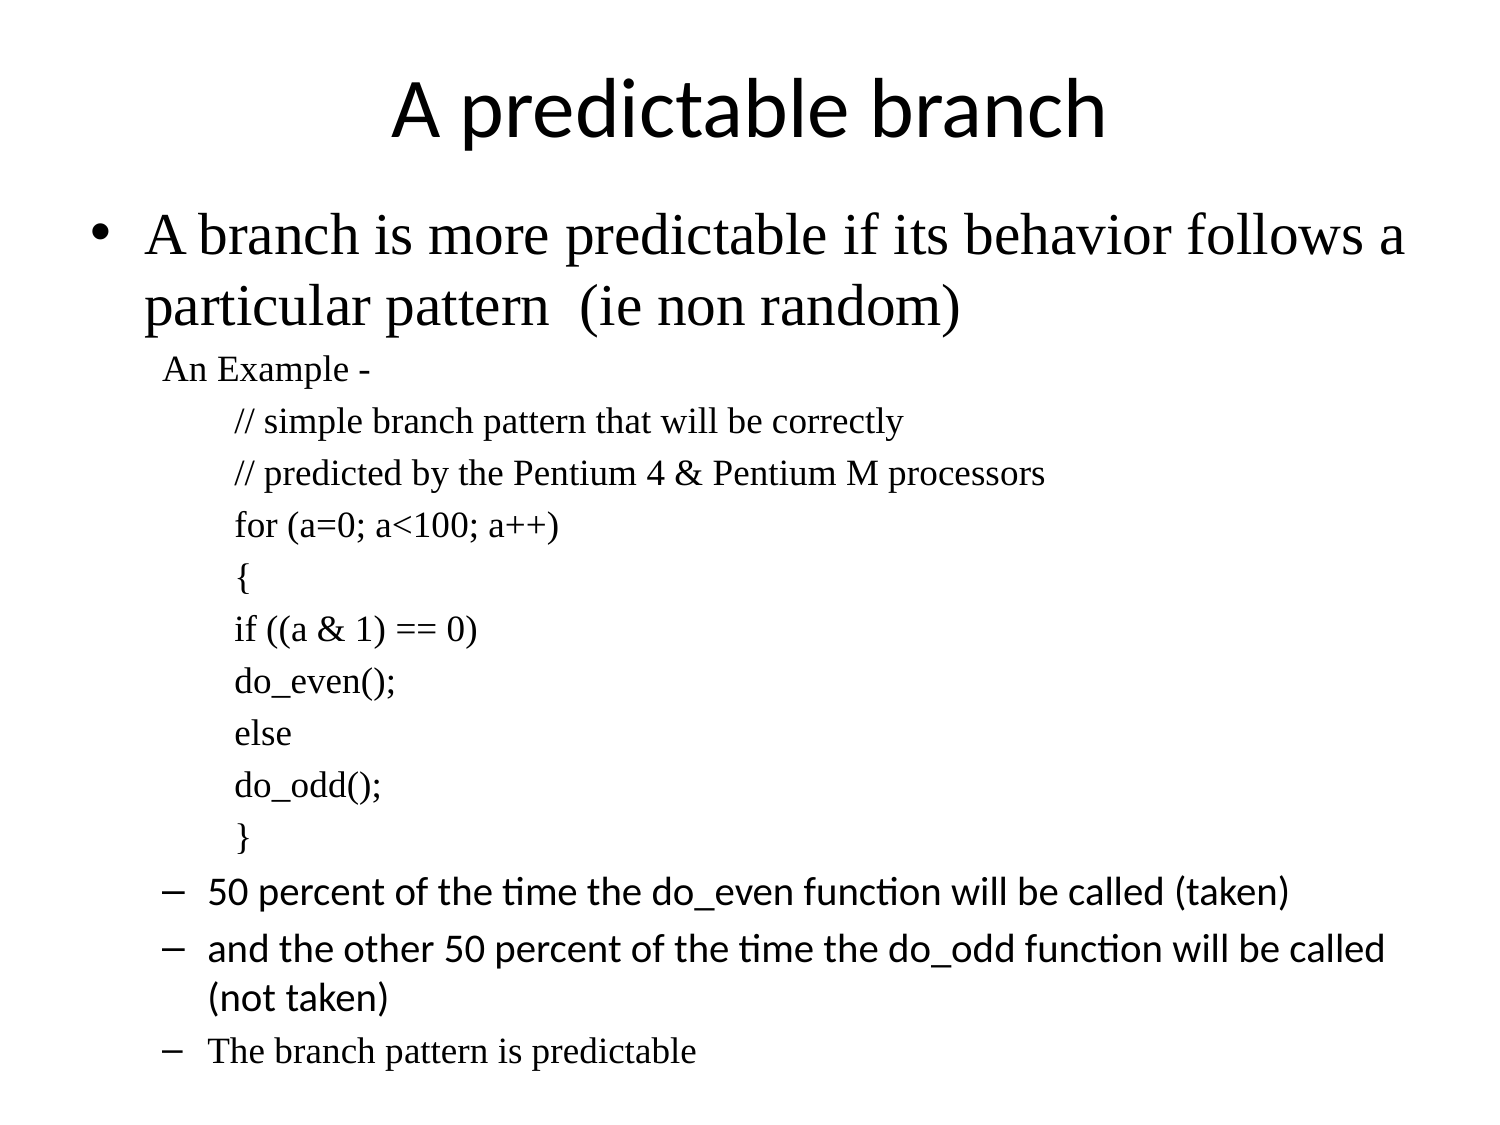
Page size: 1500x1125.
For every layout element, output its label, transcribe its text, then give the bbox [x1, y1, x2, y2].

title A predictable branch [75, 45, 1425, 163]
list A branch is more predictable if its behavior follows a particular pattern (ie non random) An Example - // simple branch pattern that will be correctly // predicted by the Pentium 4 & Pentium M processors for (a=0; a<100; a++) { if ((a & 1) == 0) do_even(); else do_odd(); } 50 percent of the time the do_even function will be called (taken) and the other 50 percent of the time the do_odd function will be called (not taken) The branch pattern is predictable [75, 187, 1425, 1088]
